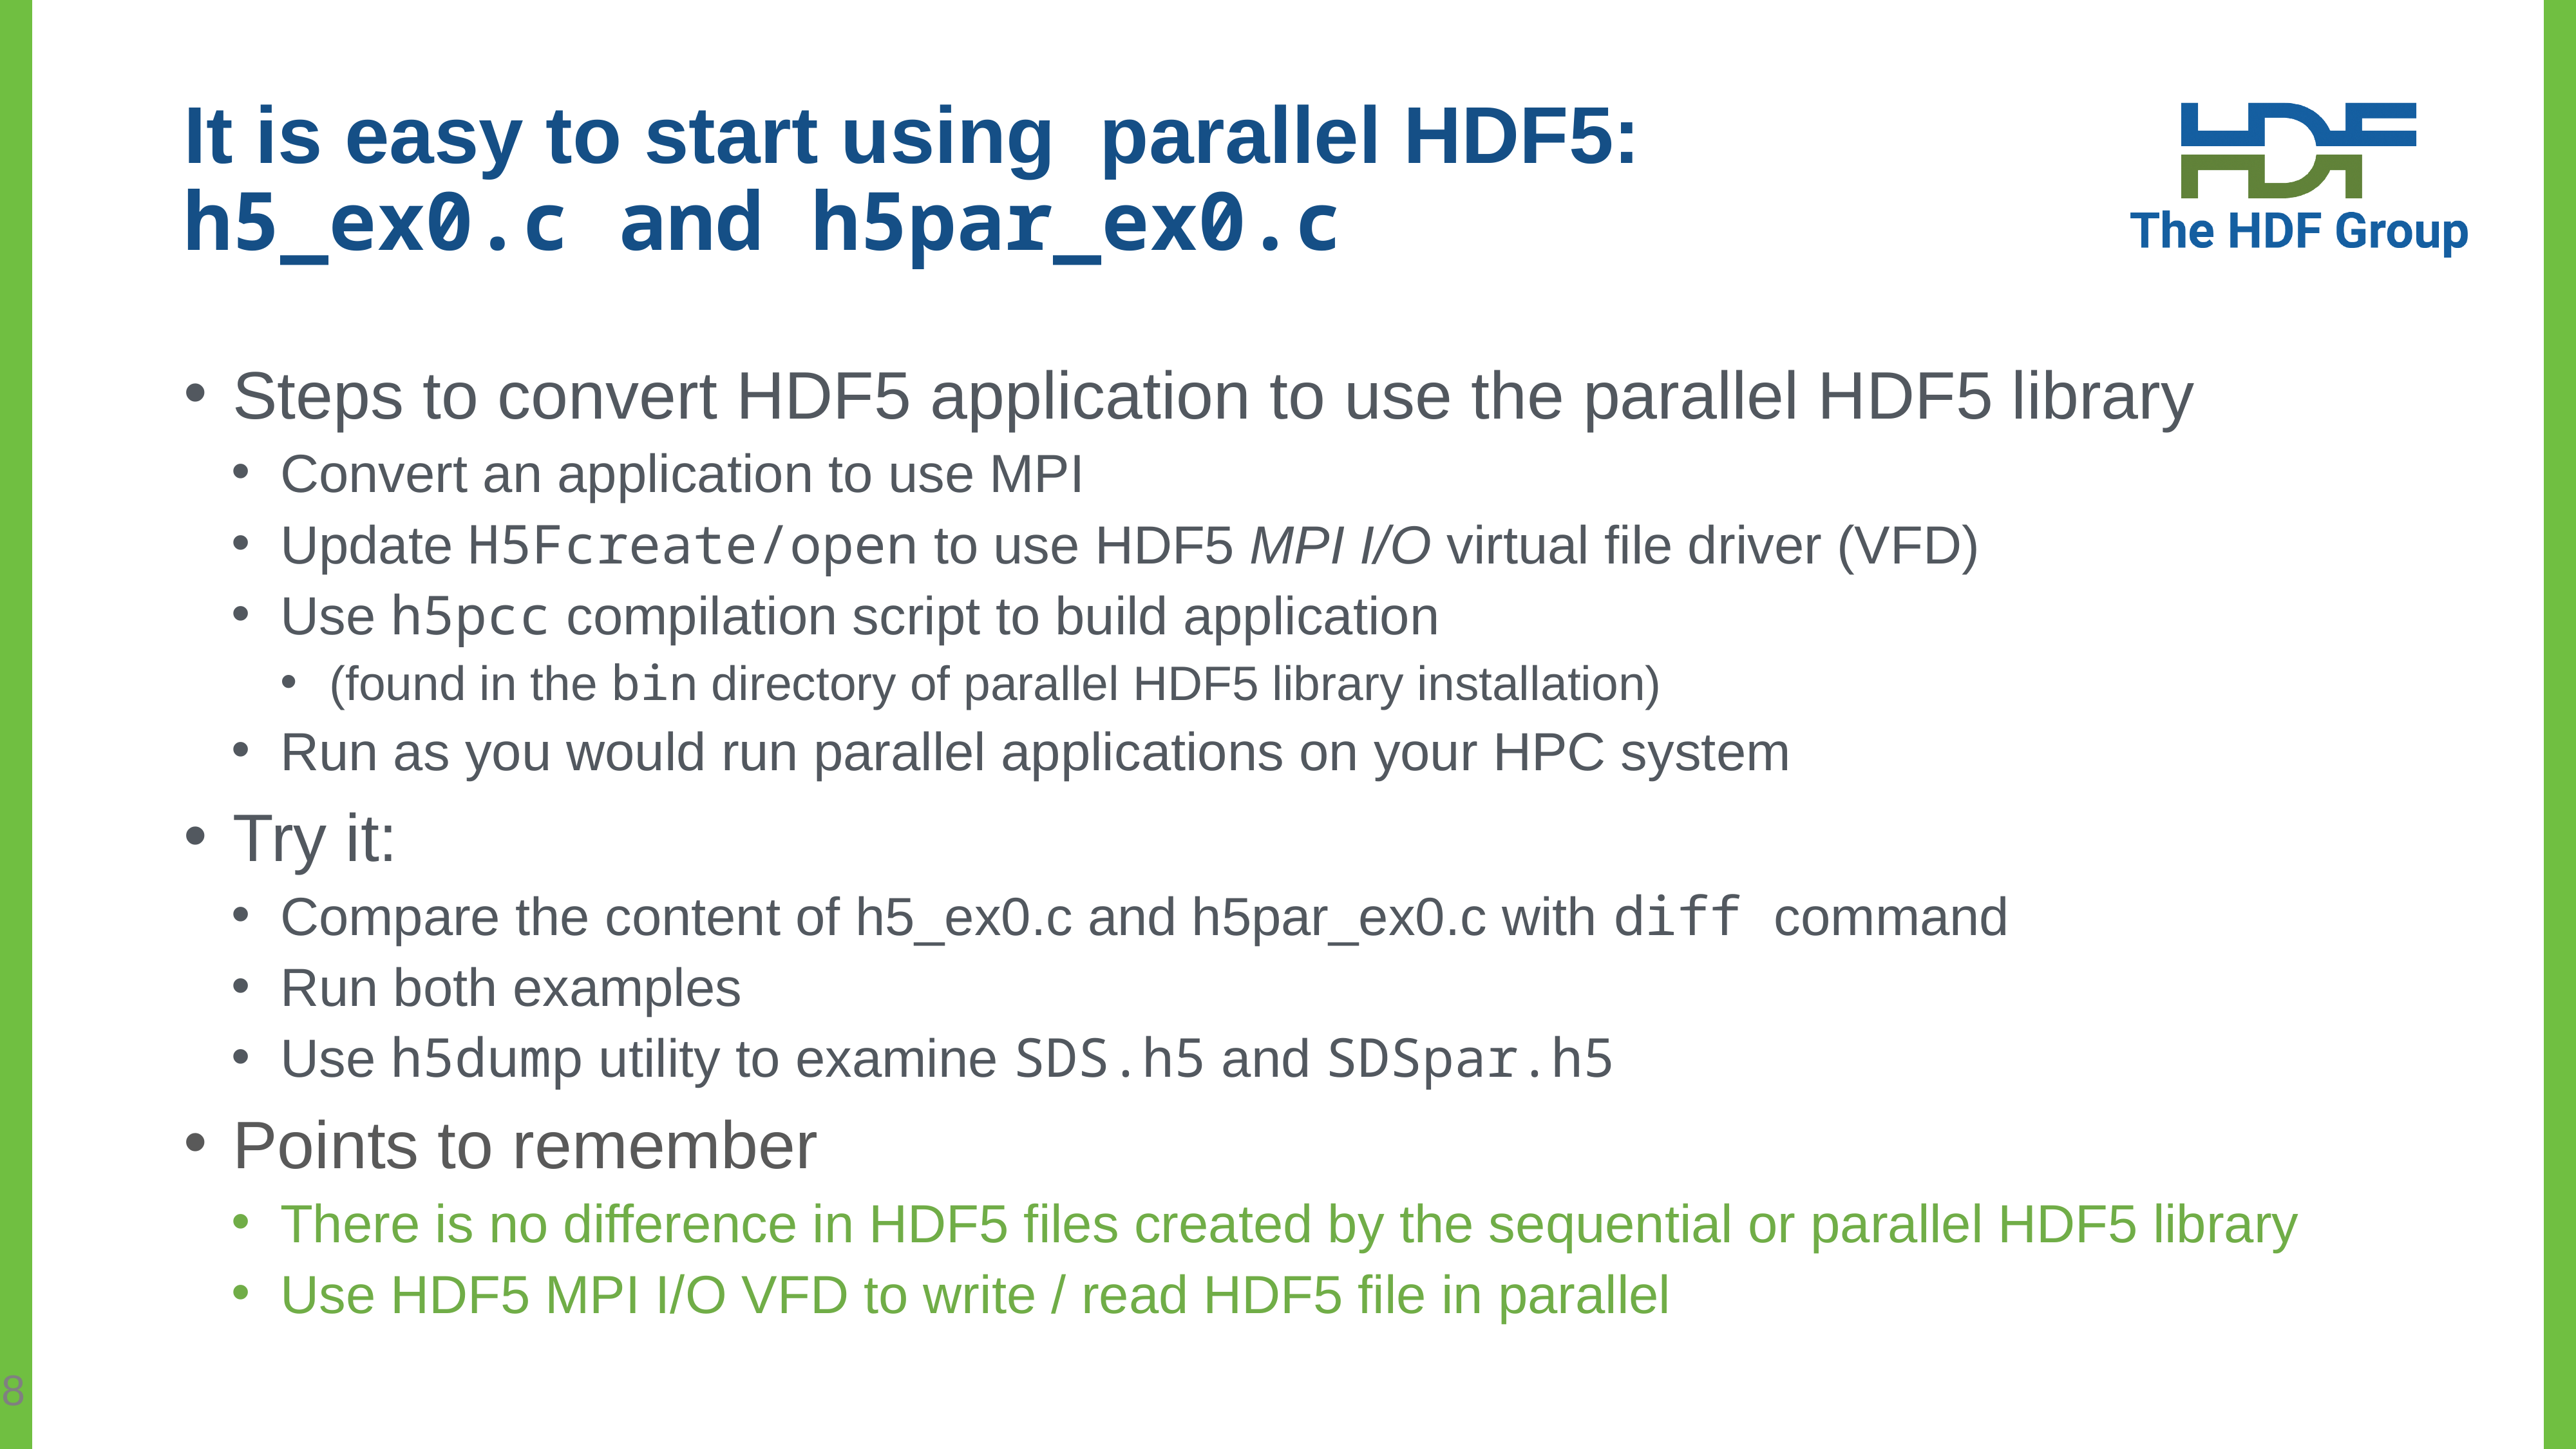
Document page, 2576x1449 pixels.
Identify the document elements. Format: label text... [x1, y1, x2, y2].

picture [2112, 98, 2485, 264]
list Steps to convert HDF5 application to use the parallel HDF5 library Convert an application to use MPI Update H5Fcreate/open to use HDF5 MPI I/O virtual file driver (VFD) Use h5pcc compilation script to build application (found in the bin directory of parallel HDF5 library installation) Run as you would run parallel applications on your HPC system Try it: Compare the content of h5_ex0.c and h5par_ex0.c with diff command Run both examples Use h5dump utility to examine SDS.h5 and SDSpar.h5 Points to remember There is no difference in HDF5 files created by the sequential or parallel HDF5 library Use HDF5 MPI I/O VFD to write / read HDF5 file in parallel [178, 346, 2398, 1345]
title It is easy to start using parallel HDF5: h5_ex0.c and h5par_ex0.c [178, 142, 1980, 220]
